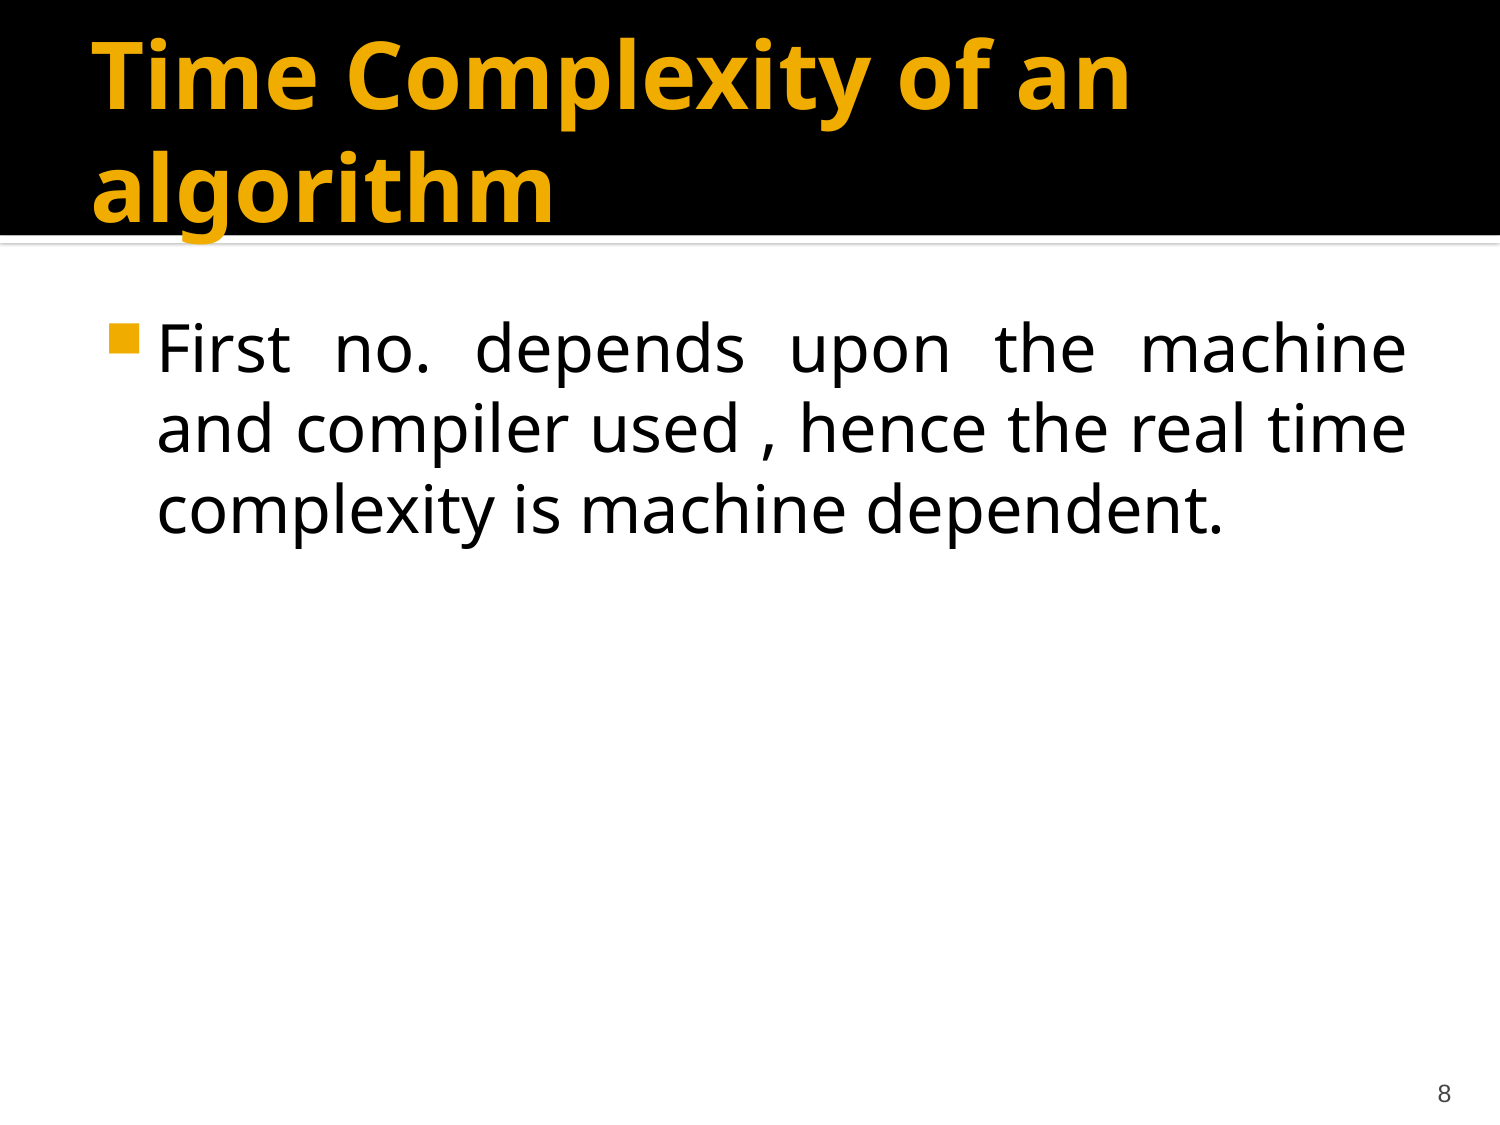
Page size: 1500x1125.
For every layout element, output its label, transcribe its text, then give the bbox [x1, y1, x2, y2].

list First no. depends upon the machine and compiler used , hence the real time complexity is machine dependent. [75, 291, 1425, 1050]
title Time Complexity of an algorithm [75, 25, 1425, 231]
slide_number 8 [1345, 1062, 1467, 1108]
